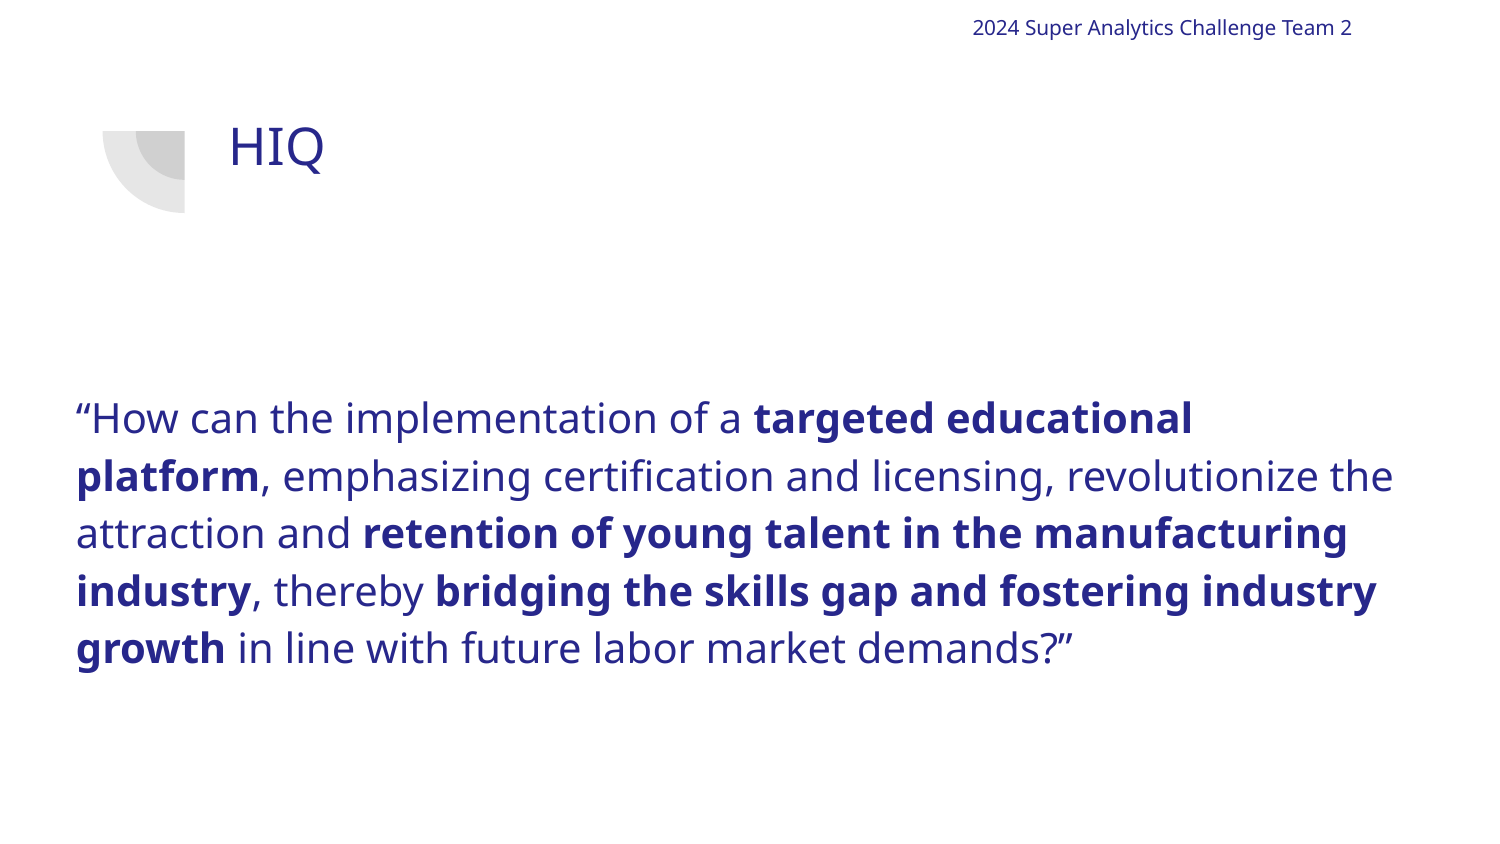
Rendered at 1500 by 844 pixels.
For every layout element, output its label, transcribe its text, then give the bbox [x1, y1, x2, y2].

text_box 2024 Super Analytics Challenge Team 2 [138, 0, 1368, 61]
list “How can the implementation of a targeted educational platform, emphasizing certification and licensing, revolutionize the attraction and retention of young talent in the manufacturing industry, thereby bridging the skills gap and fostering industry growth in line with future labor market demands?” [60, 262, 1414, 798]
title HIQ [213, 98, 1368, 262]
